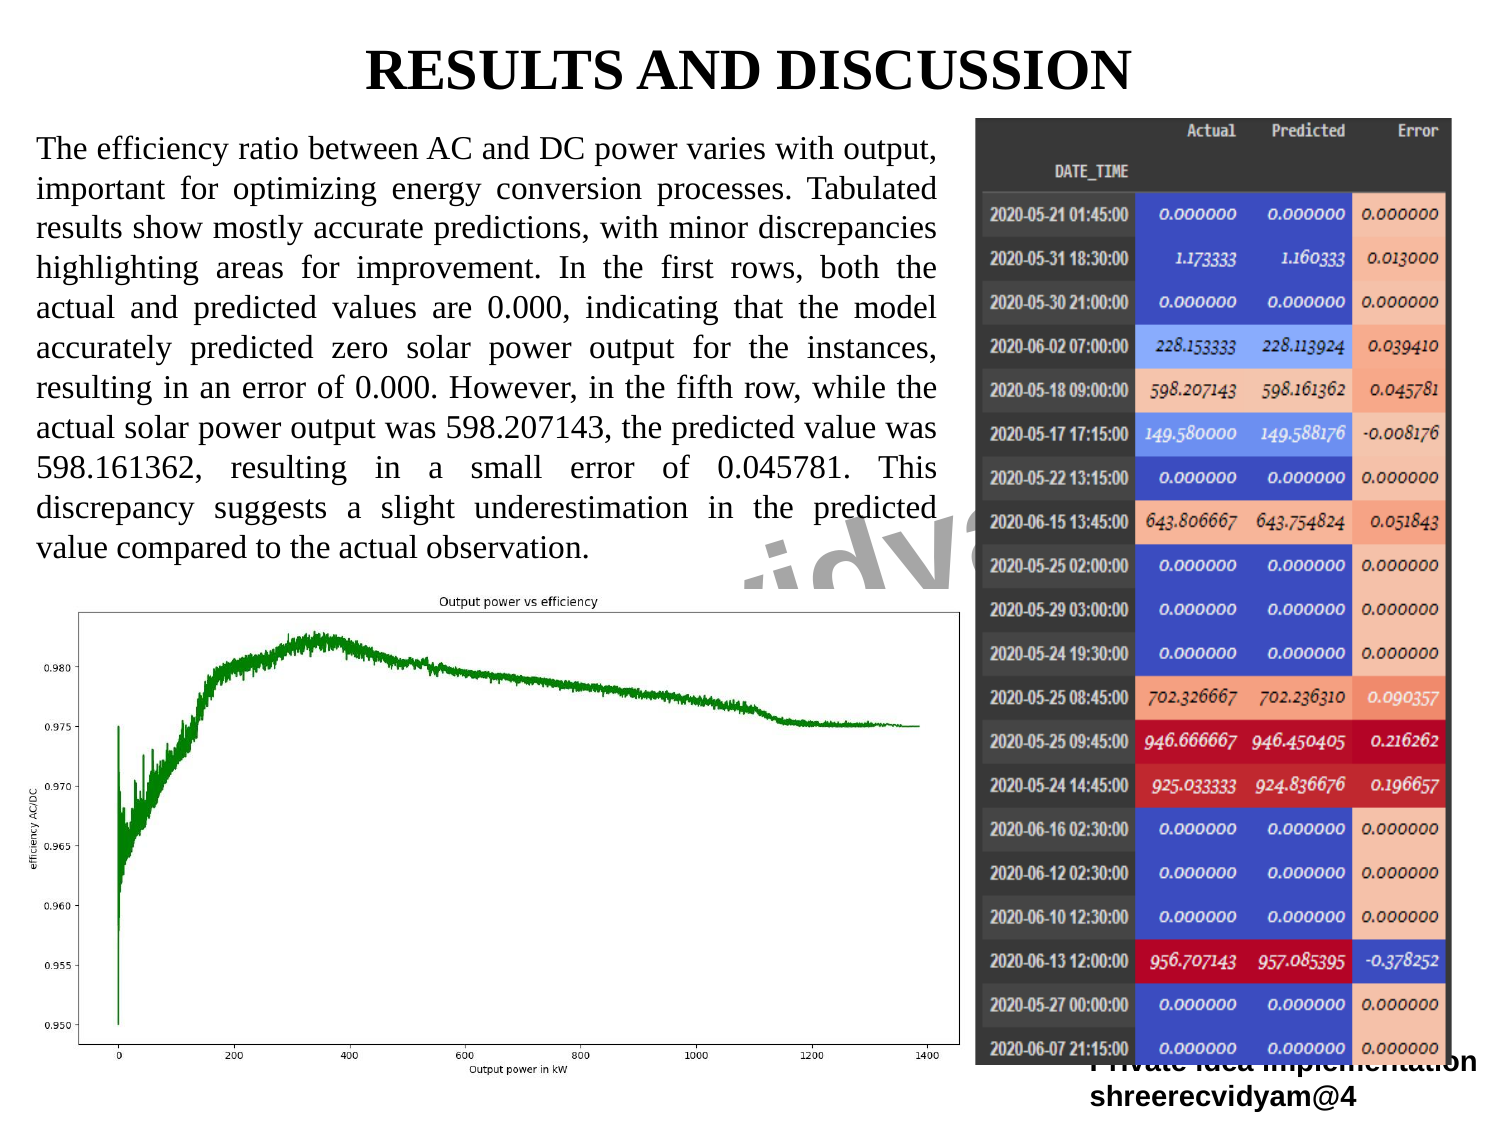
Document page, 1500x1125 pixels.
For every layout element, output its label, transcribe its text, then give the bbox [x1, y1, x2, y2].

picture [975, 118, 1452, 1065]
picture [22, 589, 965, 1081]
title RESULTS AND DISCUSSION [74, 0, 1425, 160]
text_box The efficiency ratio between AC and DC power varies with output, important for optimizing energy conversion processes. Tabulated results show mostly accurate predictions, with minor discrepancies highlighting areas for improvement. In the first rows, both the actual and predicted values are 0.000, indicating that the model accurately predicted zero solar power output for the instances, resulting in an error of 0.000. However, in the fifth row, while the actual solar power output was 598.207143, the predicted value was 598.161362, resulting in a small error of 0.045781. This discrepancy suggests a slight underestimation in the predicted value compared to the actual observation. [21, 118, 954, 573]
